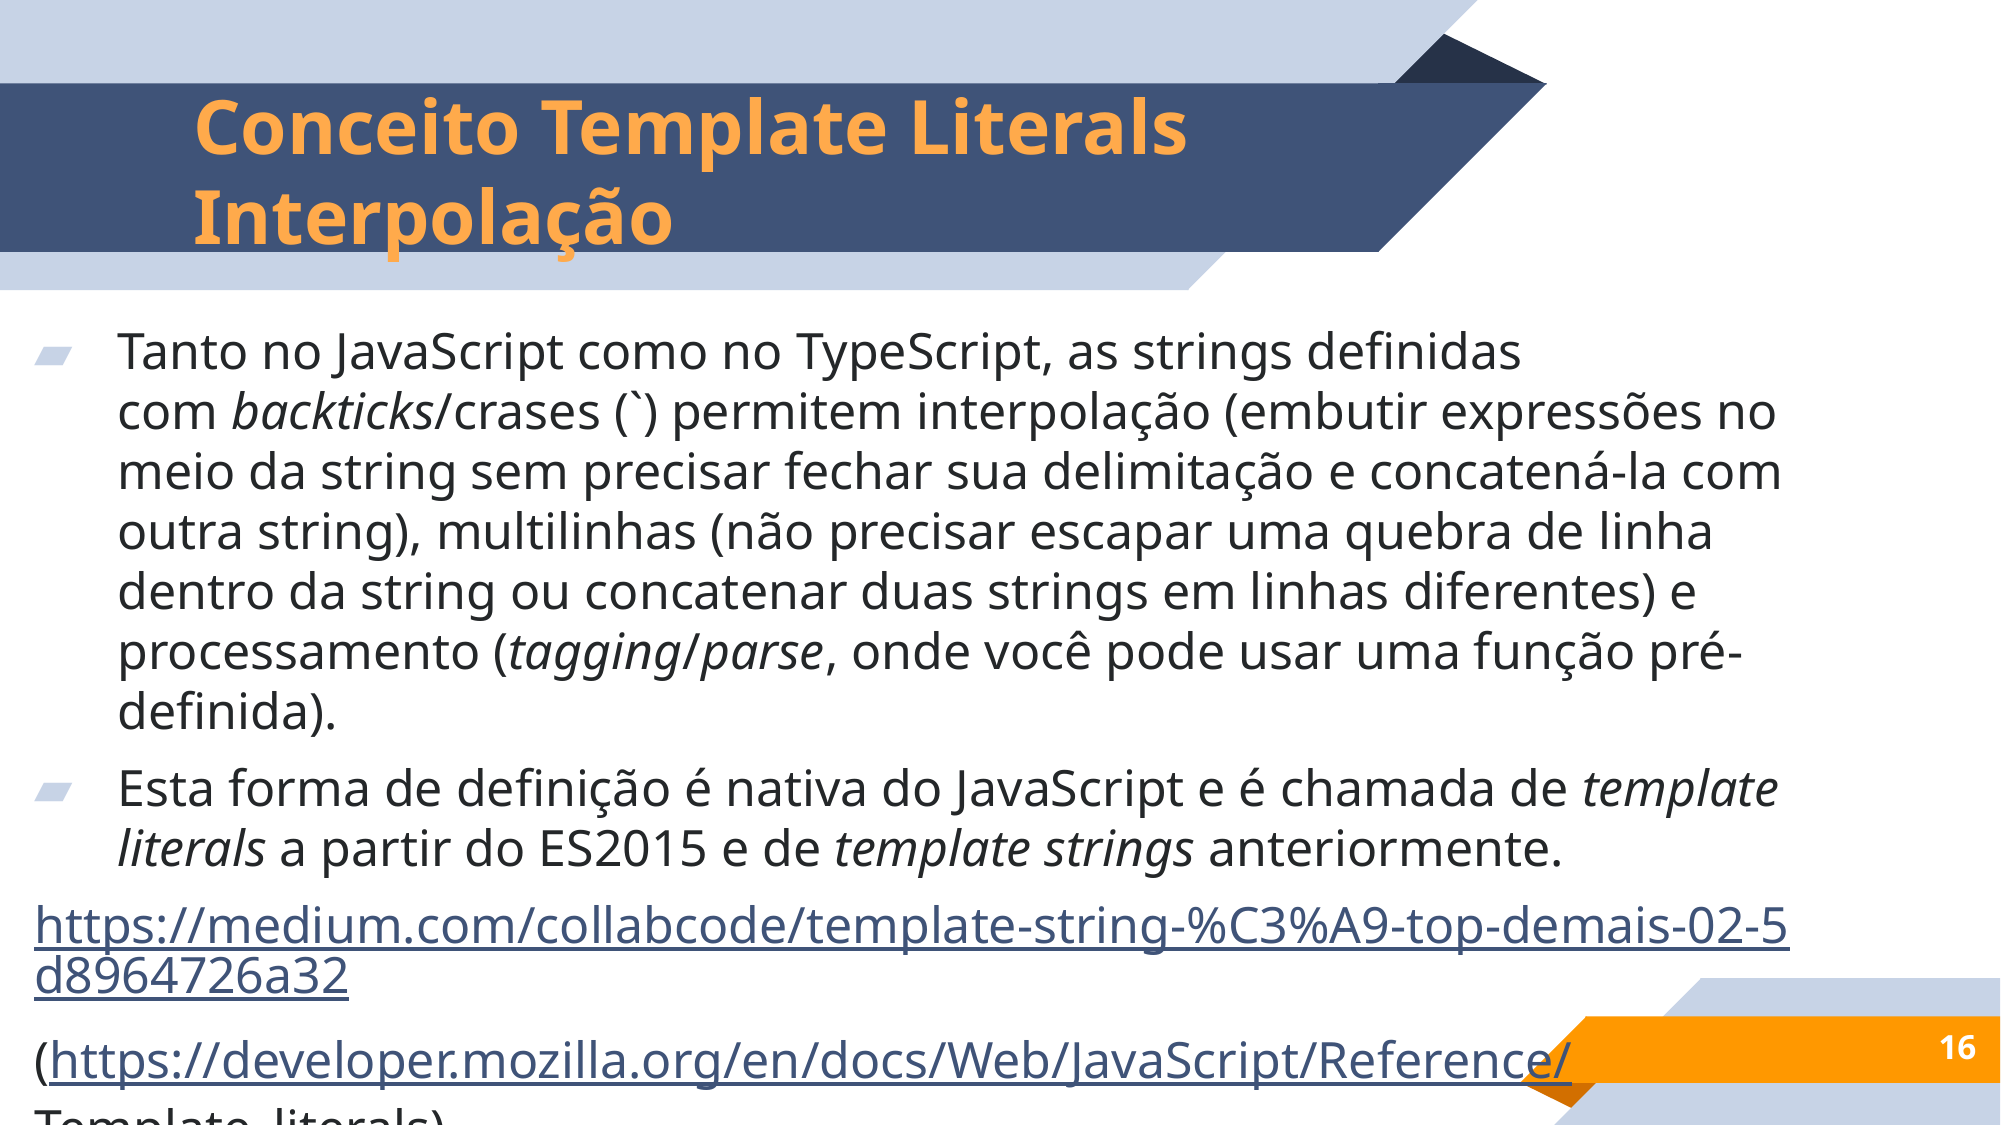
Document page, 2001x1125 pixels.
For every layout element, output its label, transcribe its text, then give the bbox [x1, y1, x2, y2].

title Conceito Template Literals Interpolação [178, 85, 1380, 254]
list Tanto no JavaScript como no TypeScript, as strings definidas com backticks/crases (`) permitem interpolação (embutir expressões no meio da string sem precisar fechar sua delimitação e concatená-la com outra string), multilinhas (não precisar escapar uma quebra de linha dentro da string ou concatenar duas strings em linhas diferentes) e processamento (tagging/parse, onde você pode usar uma função pré-definida). Esta forma de definição é nativa do JavaScript e é chamada de template literals a partir do ES2015 e de template strings anteriormente. https://medium.com/collabcode/template-string-%C3%A9-top-demais-02-5d8964726a32 (https://developer.mozilla.org/en/docs/Web/JavaScript/Reference/Template_literals) [2, 601, 1829, 986]
slide_number 16 [1666, 1014, 1992, 1084]
